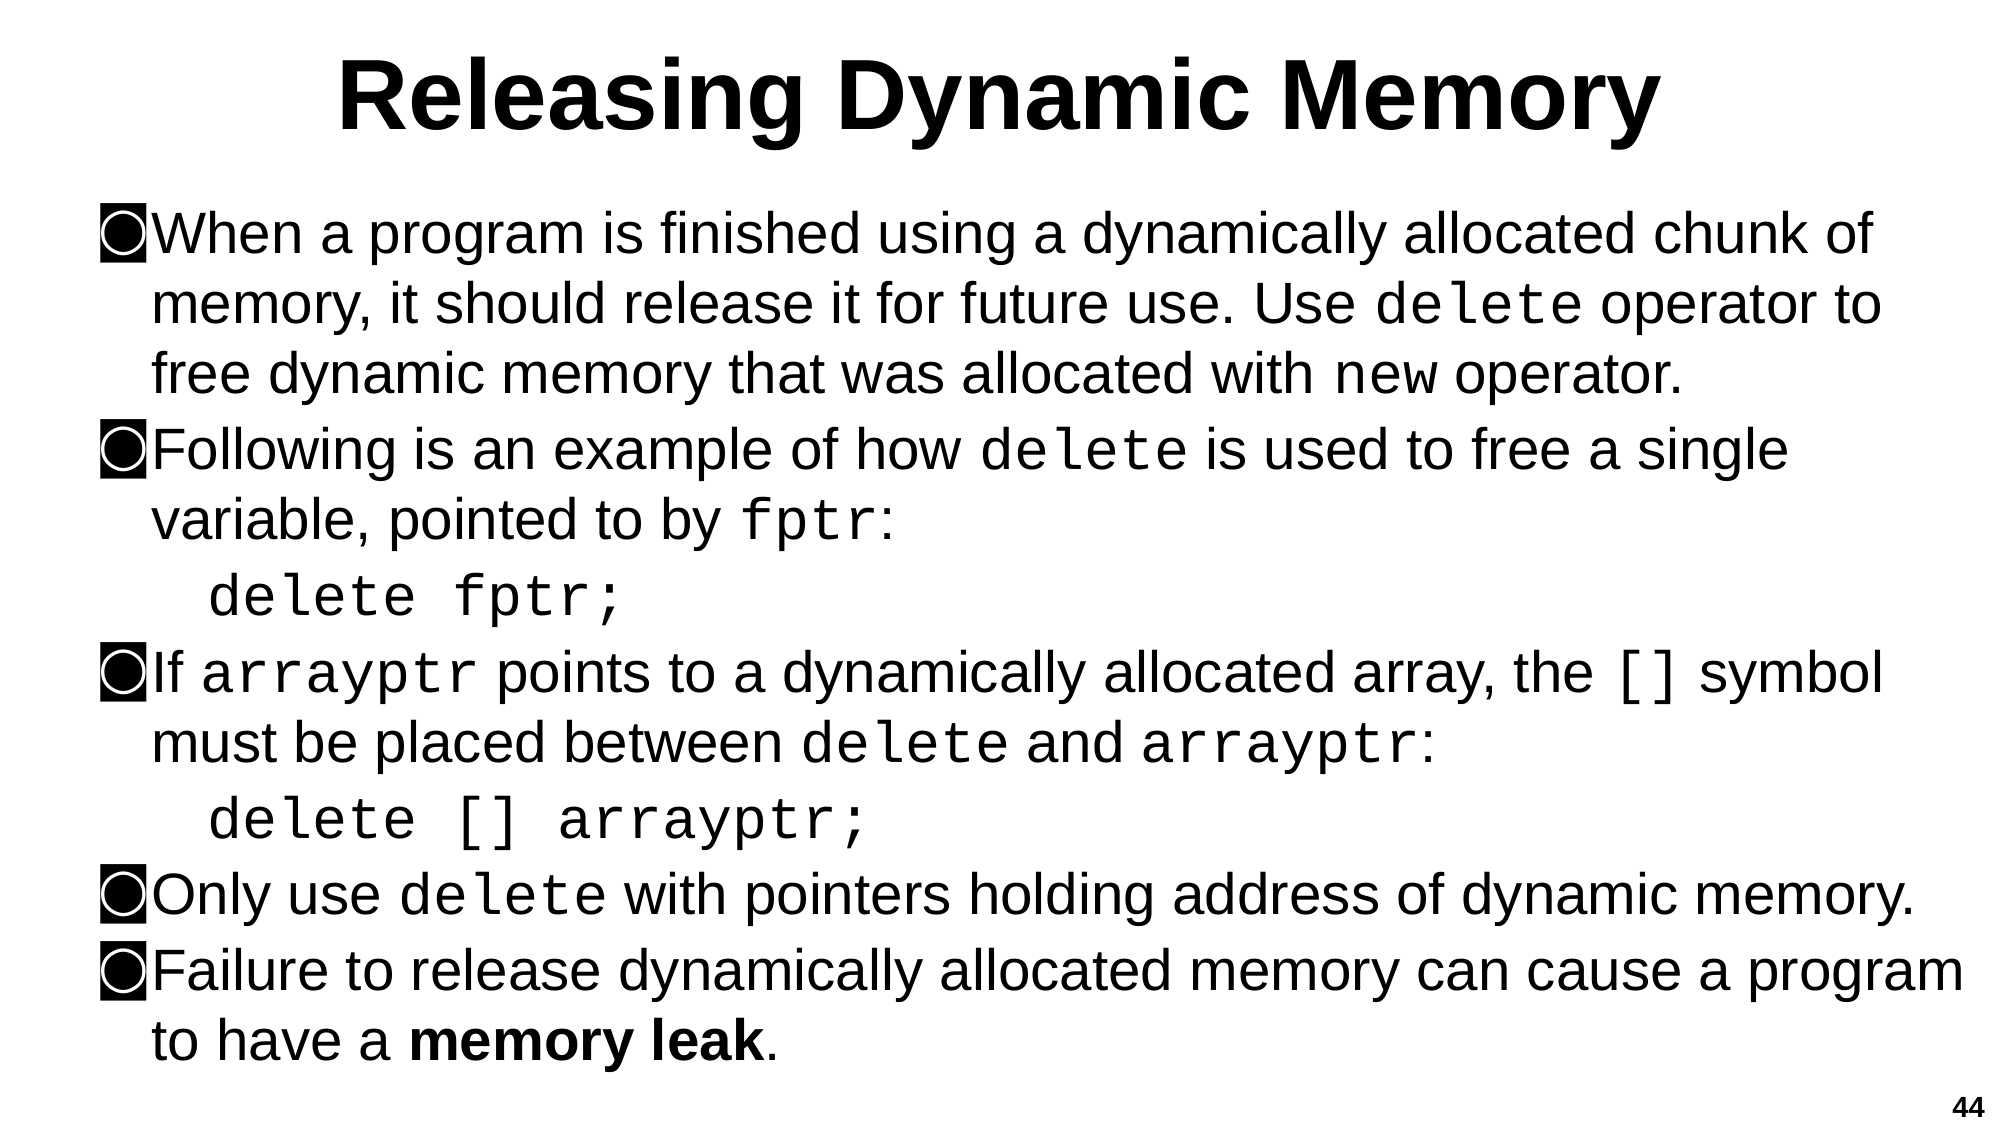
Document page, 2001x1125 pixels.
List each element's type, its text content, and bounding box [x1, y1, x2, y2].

slide_number 44 [1909, 1087, 2000, 1125]
list When a program is finished using a dynamically allocated chunk of memory, it should release it for future use. Use delete operator to free dynamic memory that was allocated with new operator. Following is an example of how delete is used to free a single variable, pointed to by fptr: delete fptr; If arrayptr points to a dynamically allocated array, the [] symbol must be placed between delete and arrayptr: delete [] arrayptr; Only use delete with pointers holding address of dynamic memory. Failure to release dynamically allocated memory can cause a program to have a memory leak. [80, 187, 2000, 1088]
title Releasing Dynamic Memory [0, 0, 2000, 180]
